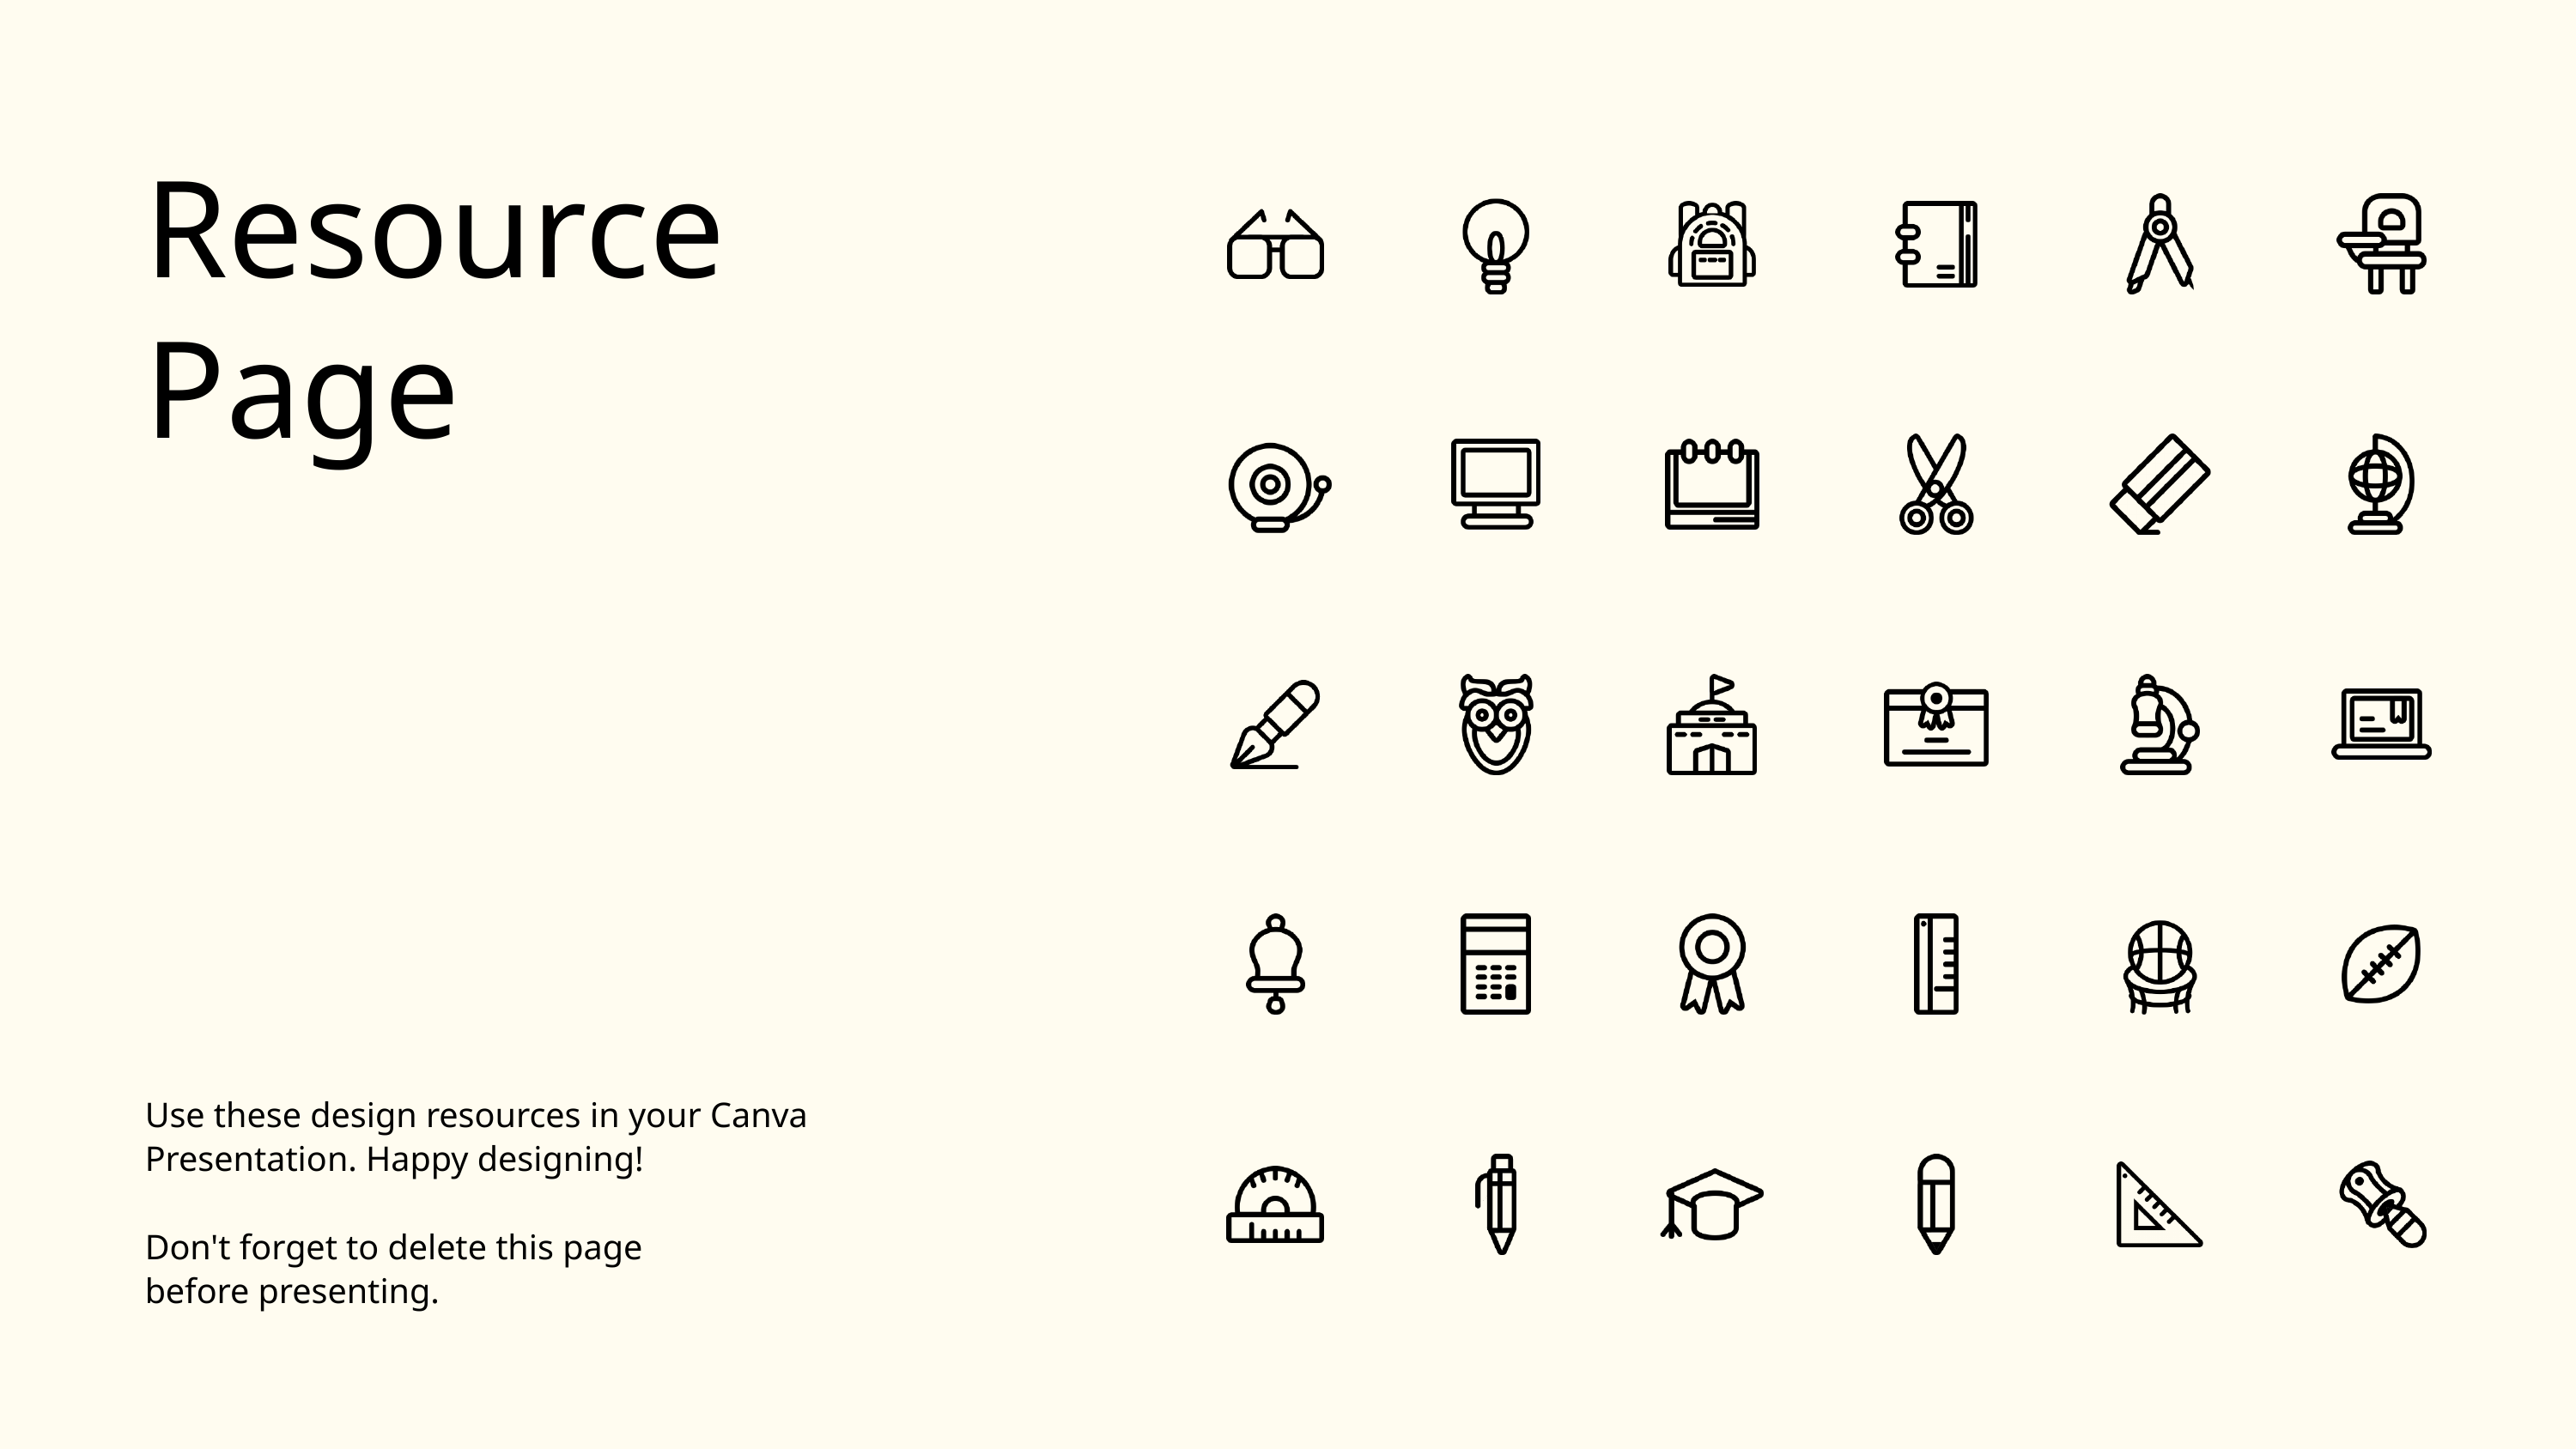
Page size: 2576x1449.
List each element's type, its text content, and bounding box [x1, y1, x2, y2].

picture [1914, 913, 1959, 1016]
picture [1665, 439, 1759, 530]
picture [1667, 673, 1758, 775]
picture [1674, 913, 1751, 1016]
picture [1219, 433, 1332, 535]
text_box Use these design resources in your Canva Presentation. Happy designing! Don't forget to delete this page before presenting. [144, 1089, 822, 1311]
picture [1668, 201, 1756, 288]
picture [2336, 193, 2427, 295]
picture [2348, 433, 2415, 535]
picture [1457, 193, 1534, 295]
picture [2120, 673, 2200, 775]
picture [2121, 913, 2199, 1016]
picture [1475, 1154, 1516, 1255]
picture [2117, 1161, 2203, 1247]
picture [1884, 682, 1990, 767]
picture [2330, 688, 2432, 761]
picture [1246, 913, 1305, 1016]
picture [1460, 913, 1532, 1016]
picture [1225, 1166, 1324, 1243]
picture [2336, 1161, 2427, 1248]
picture [1451, 439, 1540, 530]
picture [1899, 433, 1975, 535]
text_box Resource Page [144, 143, 858, 466]
picture [2126, 193, 2194, 295]
picture [1917, 1154, 1955, 1255]
picture [1458, 673, 1534, 775]
picture [2342, 925, 2421, 1004]
picture [1226, 209, 1324, 280]
picture [1895, 200, 1978, 288]
picture [1230, 680, 1321, 769]
picture [1660, 1168, 1765, 1240]
picture [2109, 433, 2212, 535]
